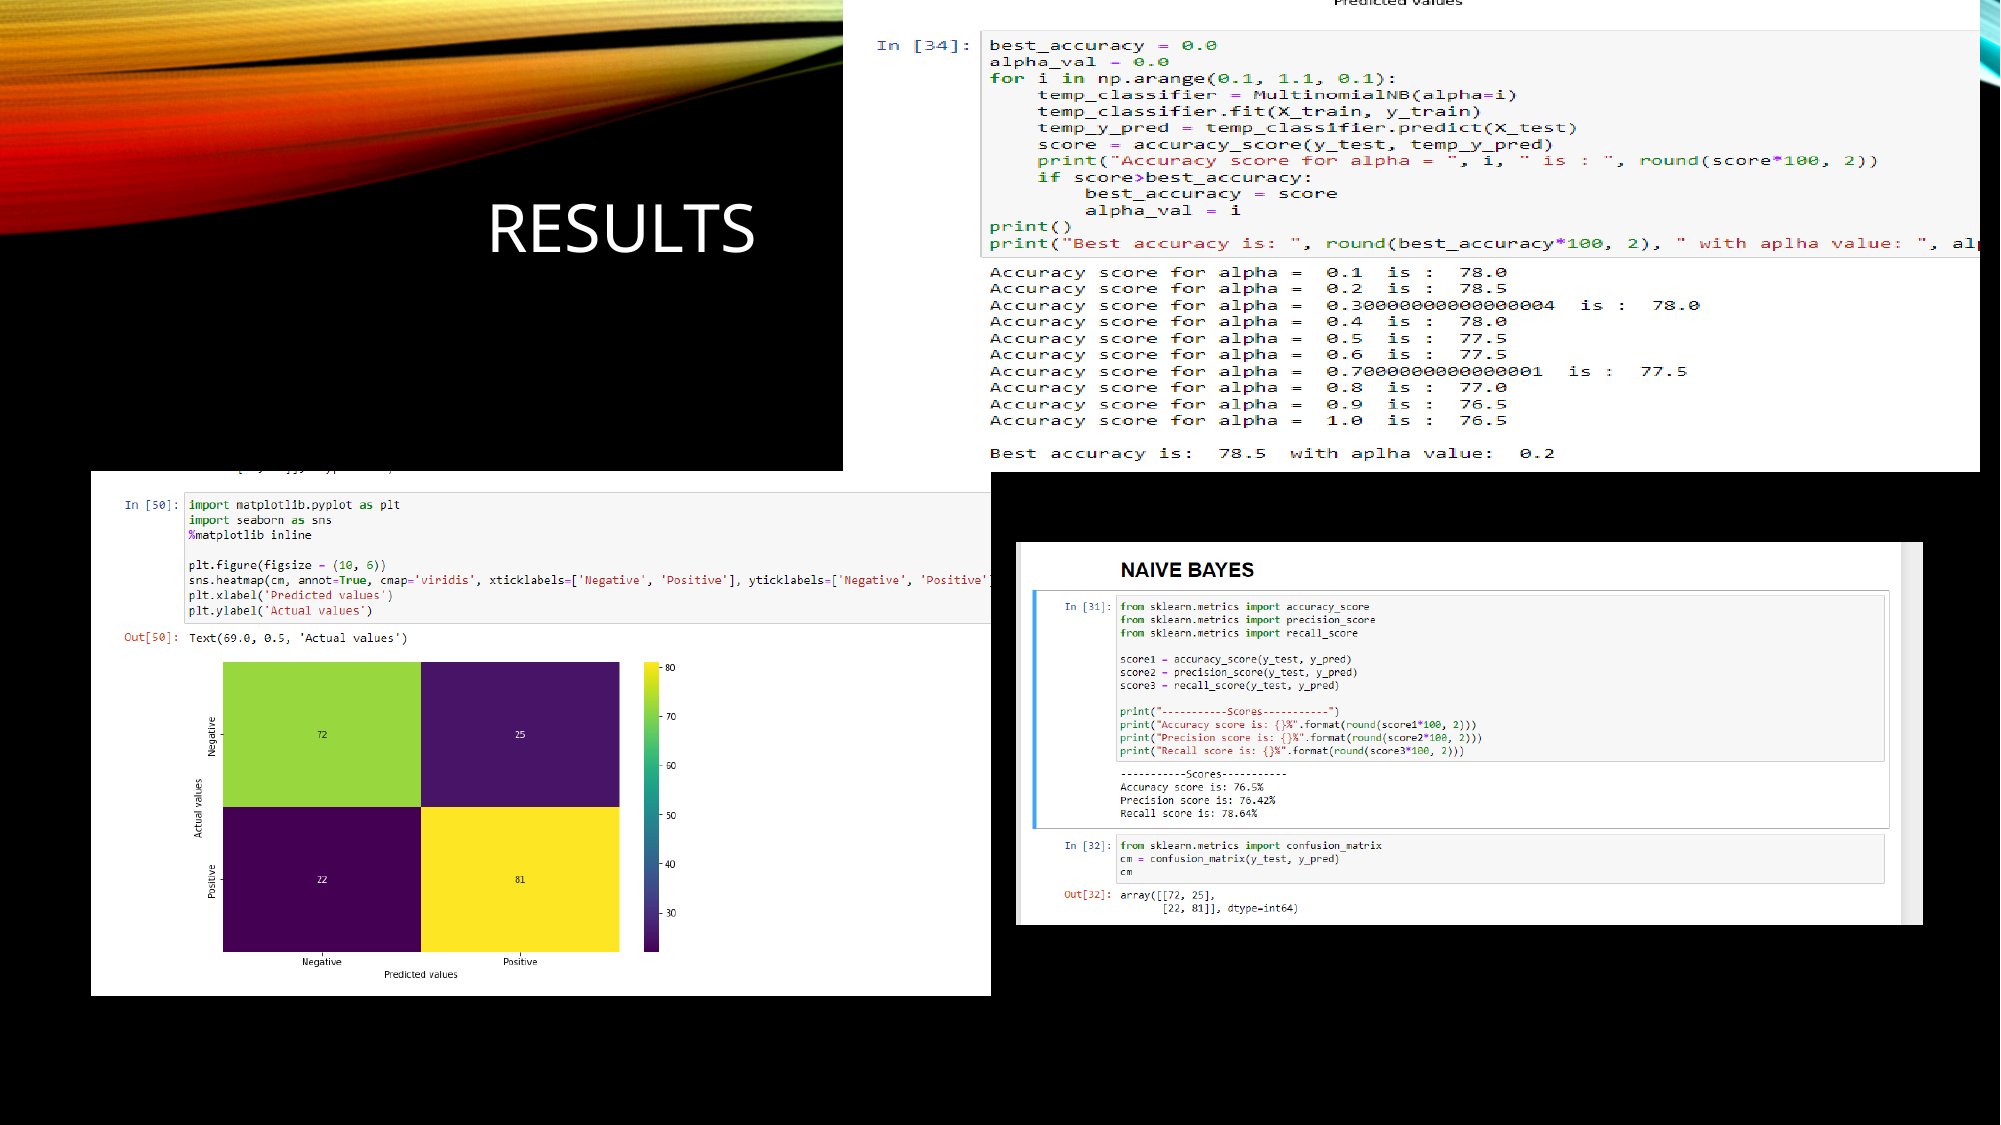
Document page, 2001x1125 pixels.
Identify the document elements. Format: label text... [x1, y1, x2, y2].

picture [0, 0, 2000, 996]
title Results [172, 96, 773, 367]
picture [1016, 541, 1924, 926]
